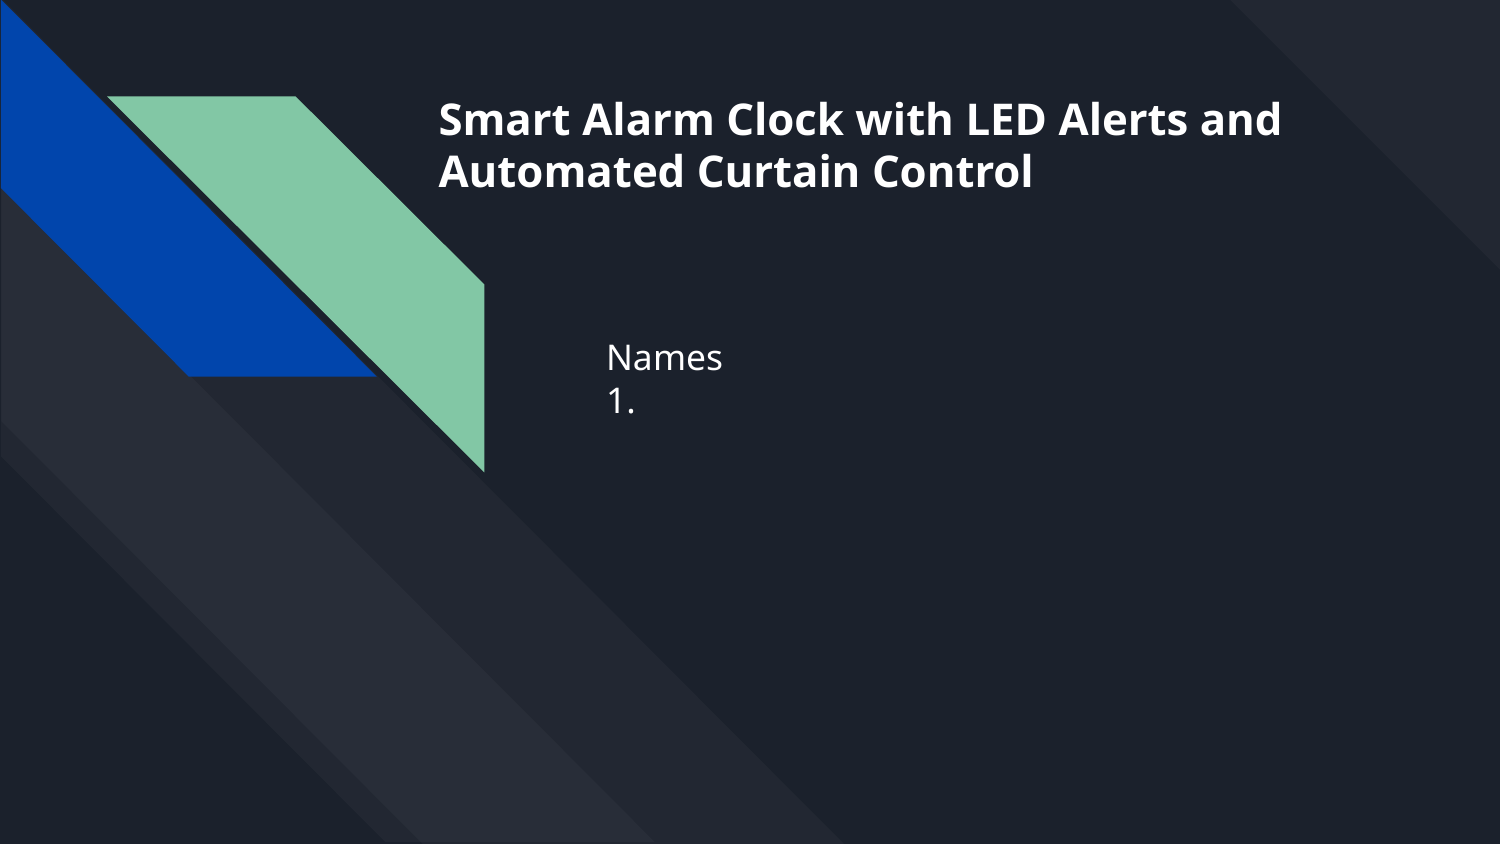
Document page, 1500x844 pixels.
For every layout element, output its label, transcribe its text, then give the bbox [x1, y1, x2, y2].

title Smart Alarm Clock with LED Alerts and Automated Curtain Control [423, 76, 1479, 219]
text_box [590, 384, 1127, 612]
subtitle Names 1. [590, 320, 888, 384]
